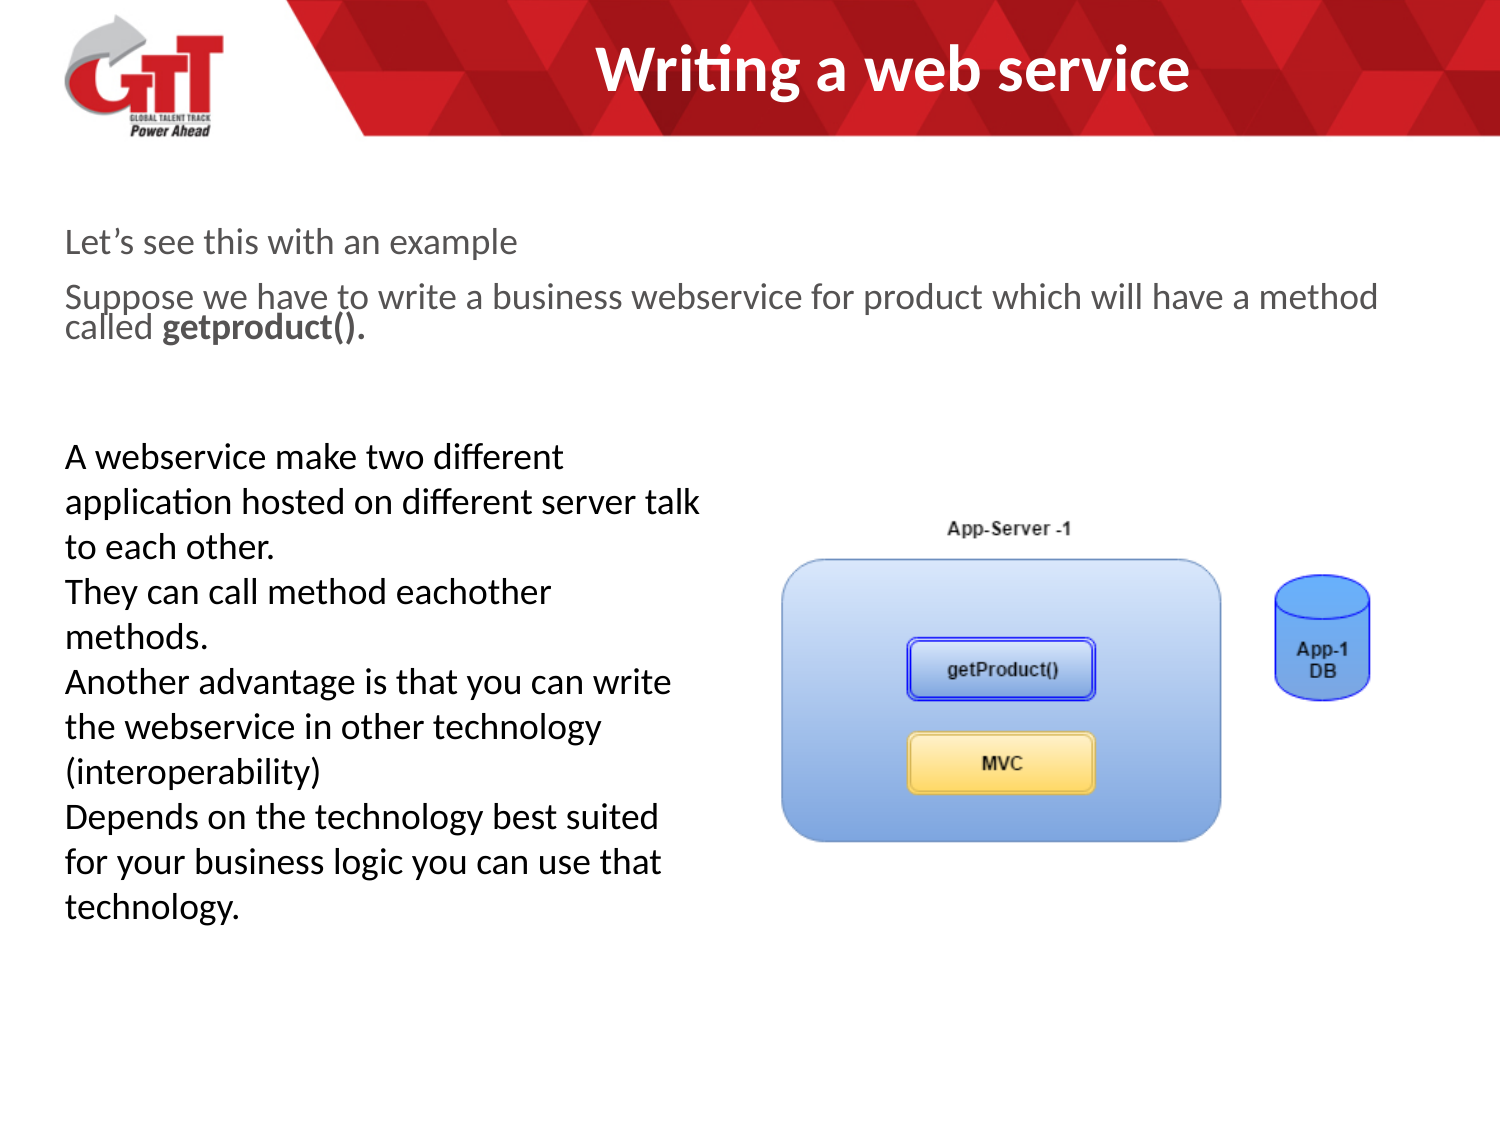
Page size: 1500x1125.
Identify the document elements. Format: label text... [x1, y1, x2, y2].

picture [0, 0, 1500, 1125]
text_box Let’s see this with an example Suppose we have to write a business webservice for product which will have a method called getproduct(). [49, 224, 1413, 355]
title Writing a web service [324, 12, 1463, 118]
text_box A webservice make two different application hosted on different server talk to each other. They can call method eachother methods. Another advantage is that you can write the webservice in other technology (interoperability) Depends on the technology best suited for your business logic you can use that technology. [49, 424, 720, 935]
